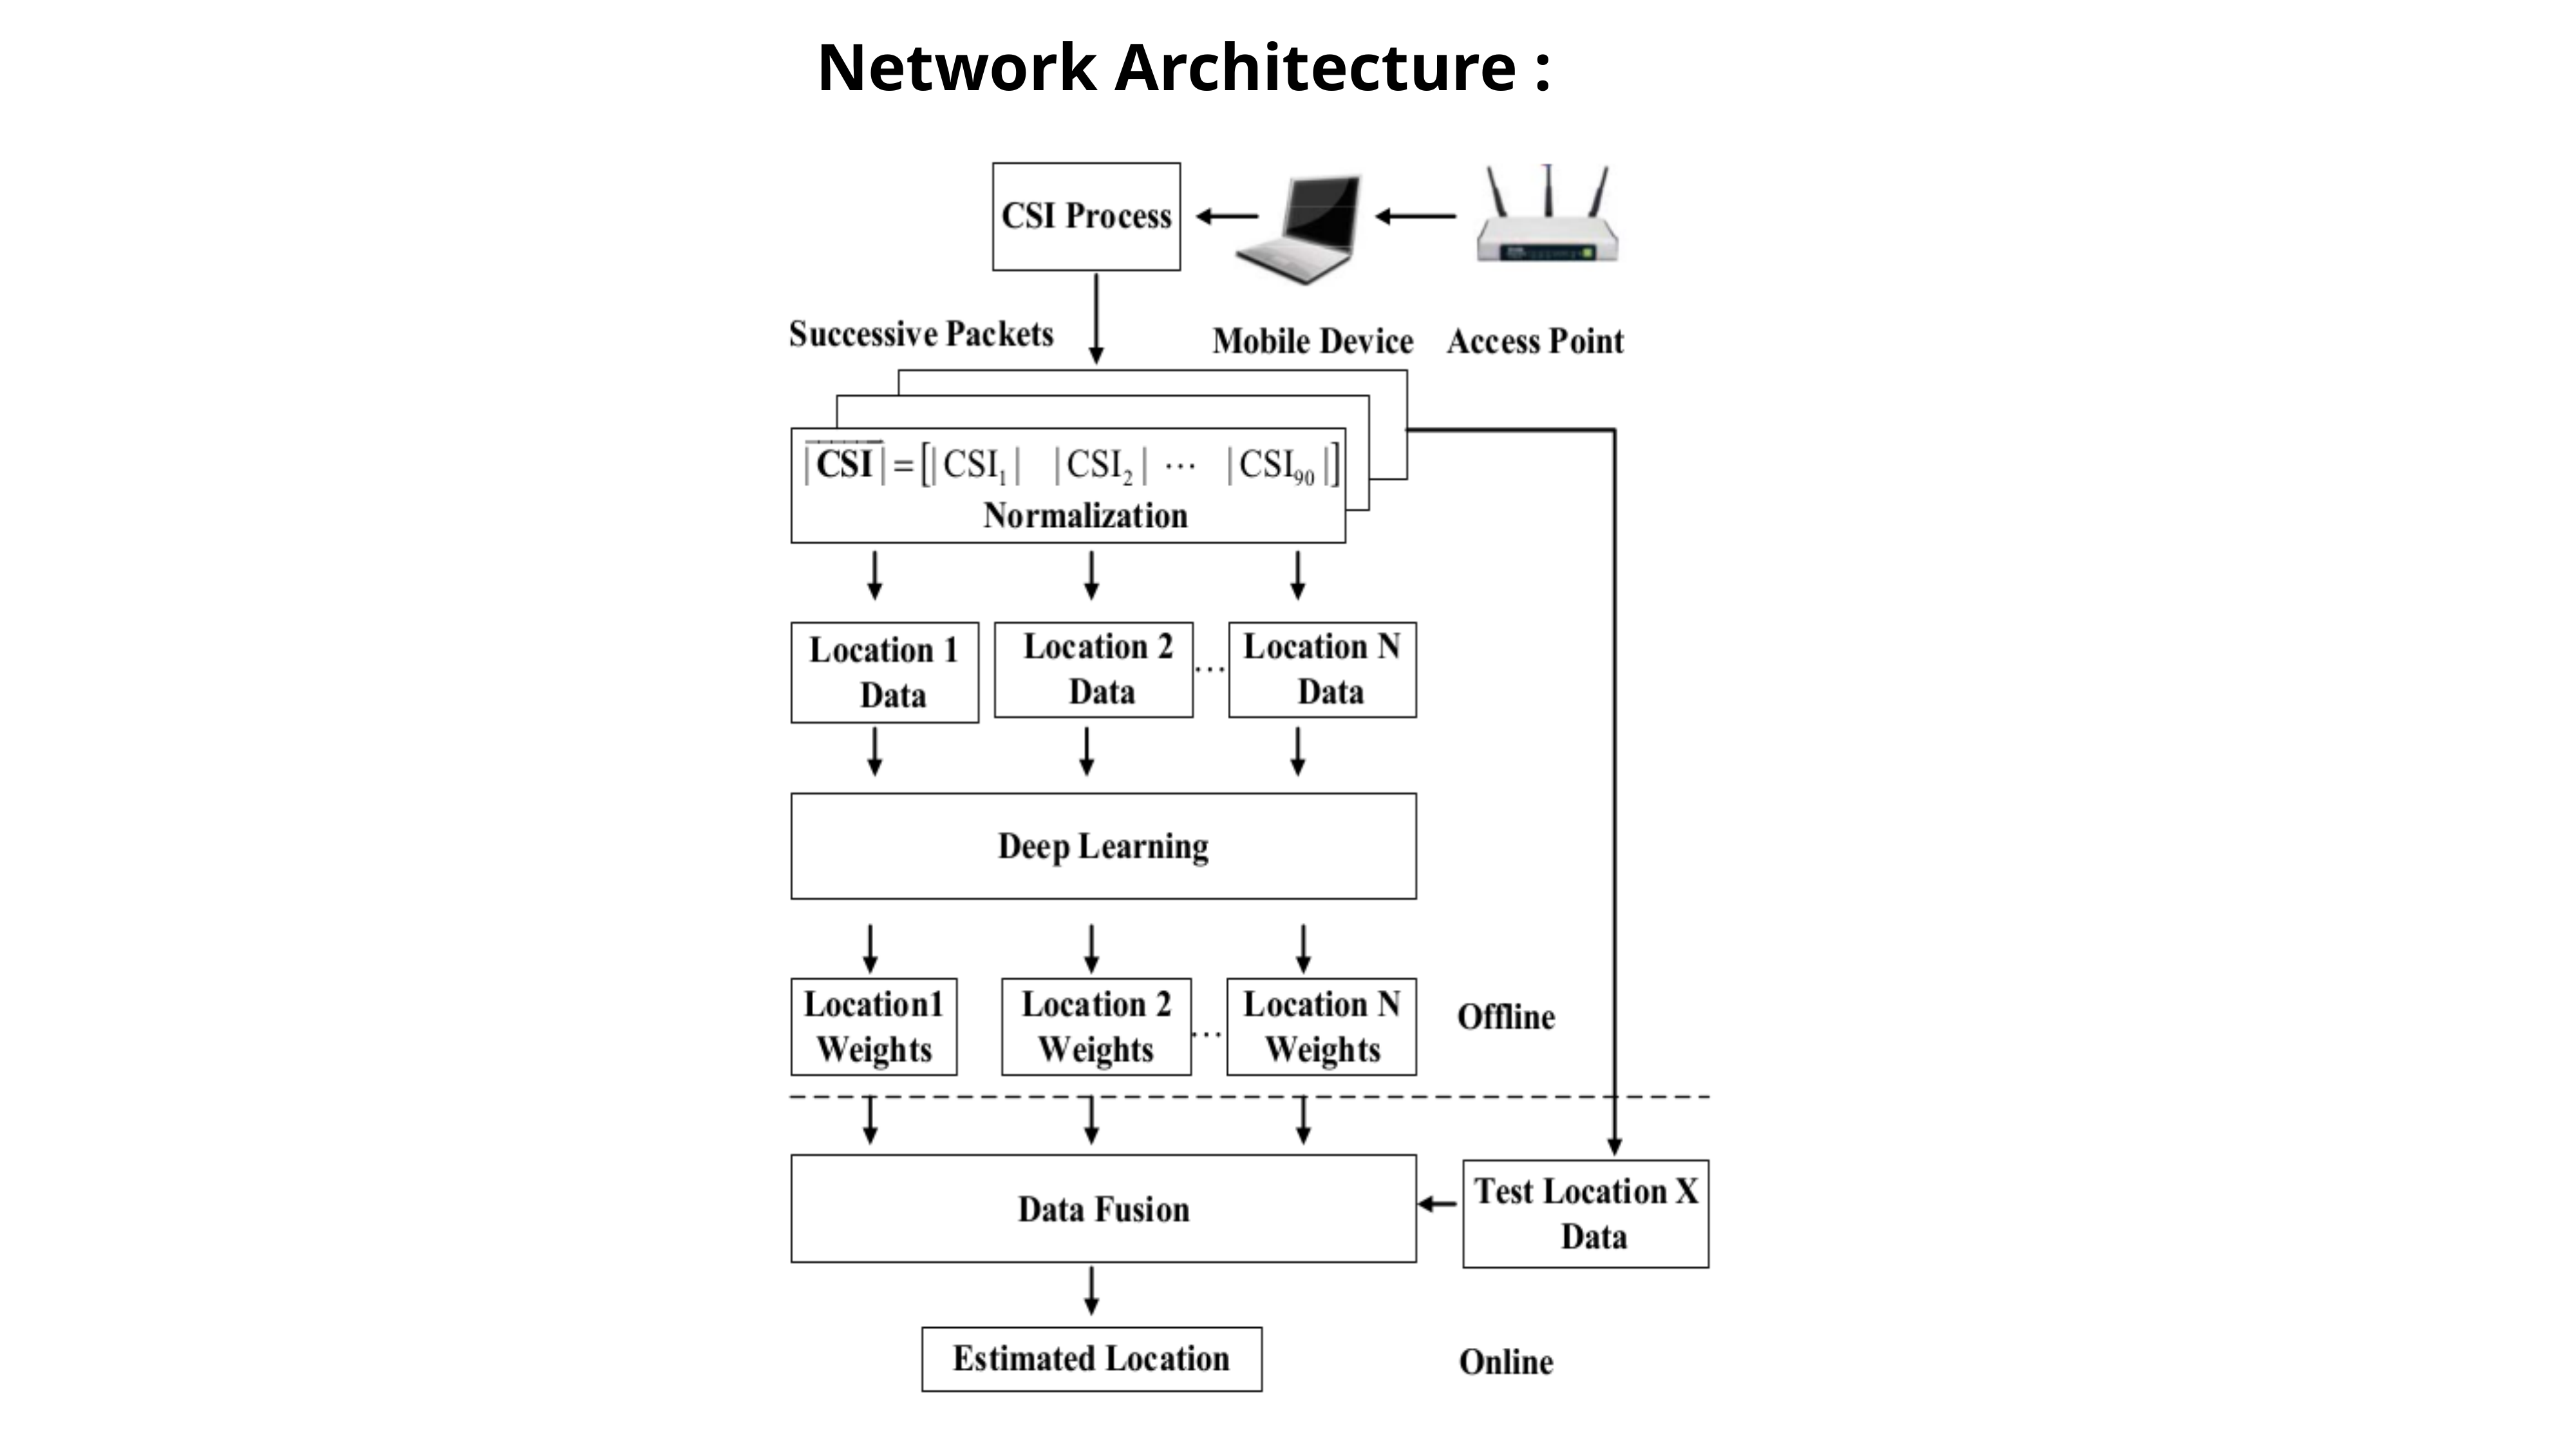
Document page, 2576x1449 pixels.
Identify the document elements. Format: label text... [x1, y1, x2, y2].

text_box Network Architecture : [643, 16, 1743, 143]
picture [700, 110, 1754, 1449]
